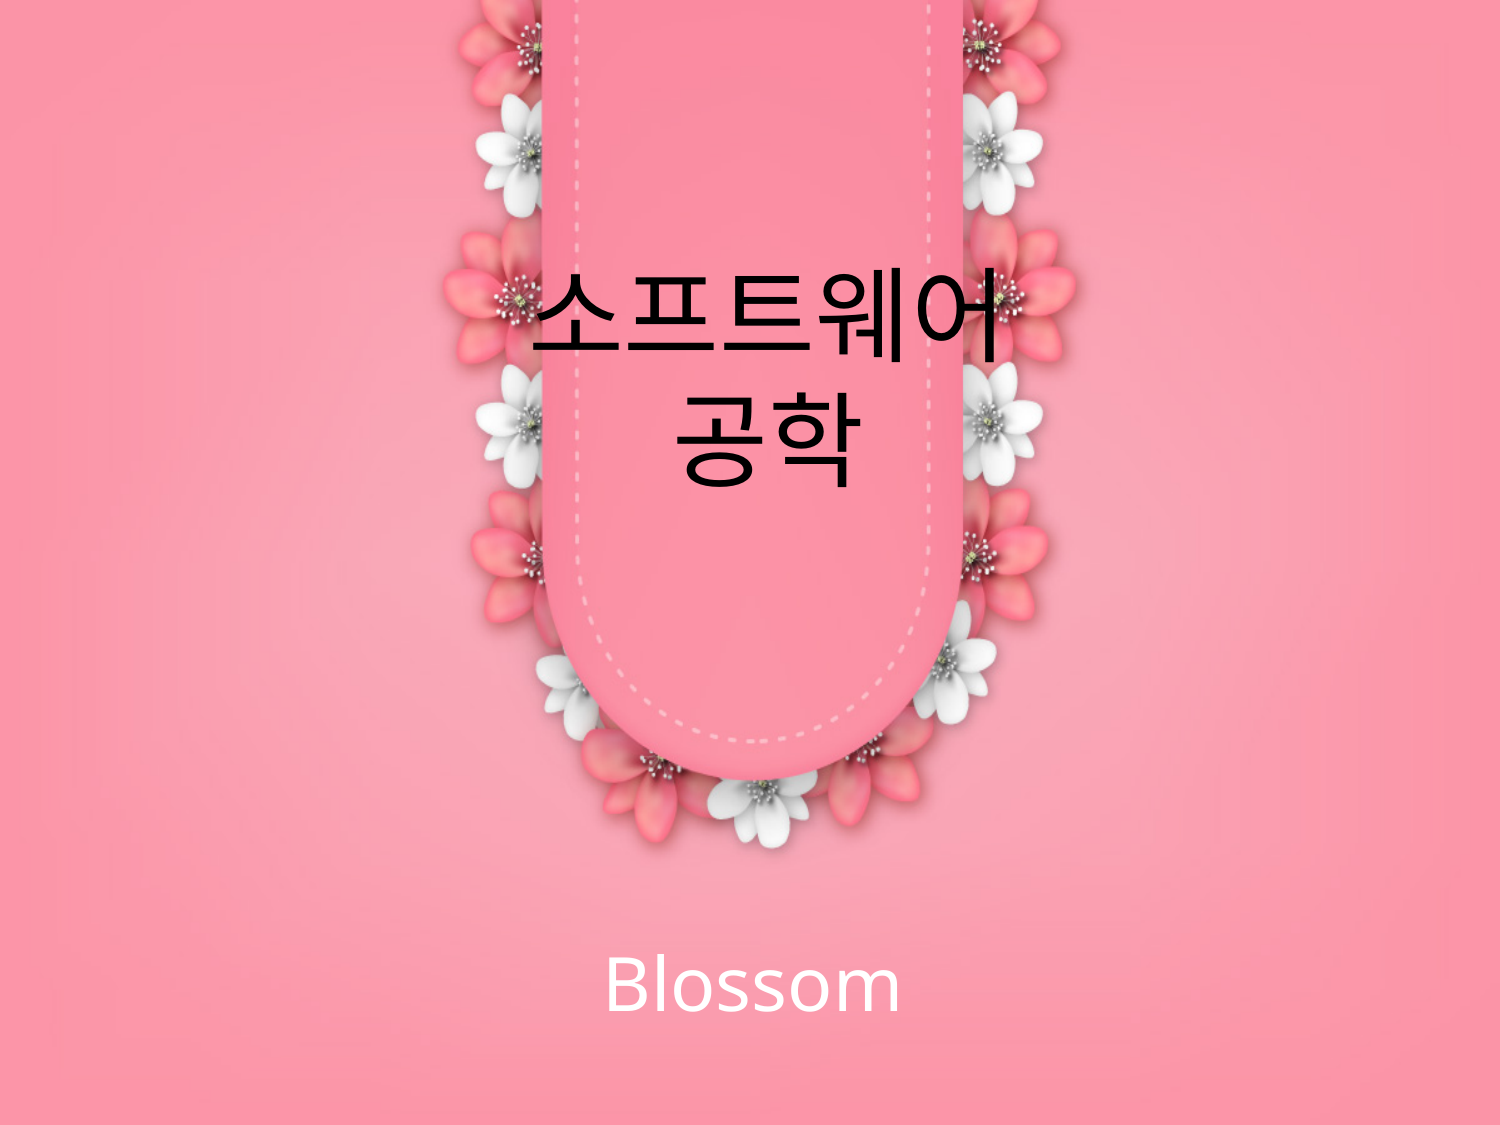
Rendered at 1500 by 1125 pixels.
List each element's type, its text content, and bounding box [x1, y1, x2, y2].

text_box 소프트웨어 공학 [513, 243, 1024, 509]
picture [0, 0, 1500, 1125]
text_box Blossom [587, 928, 919, 1034]
